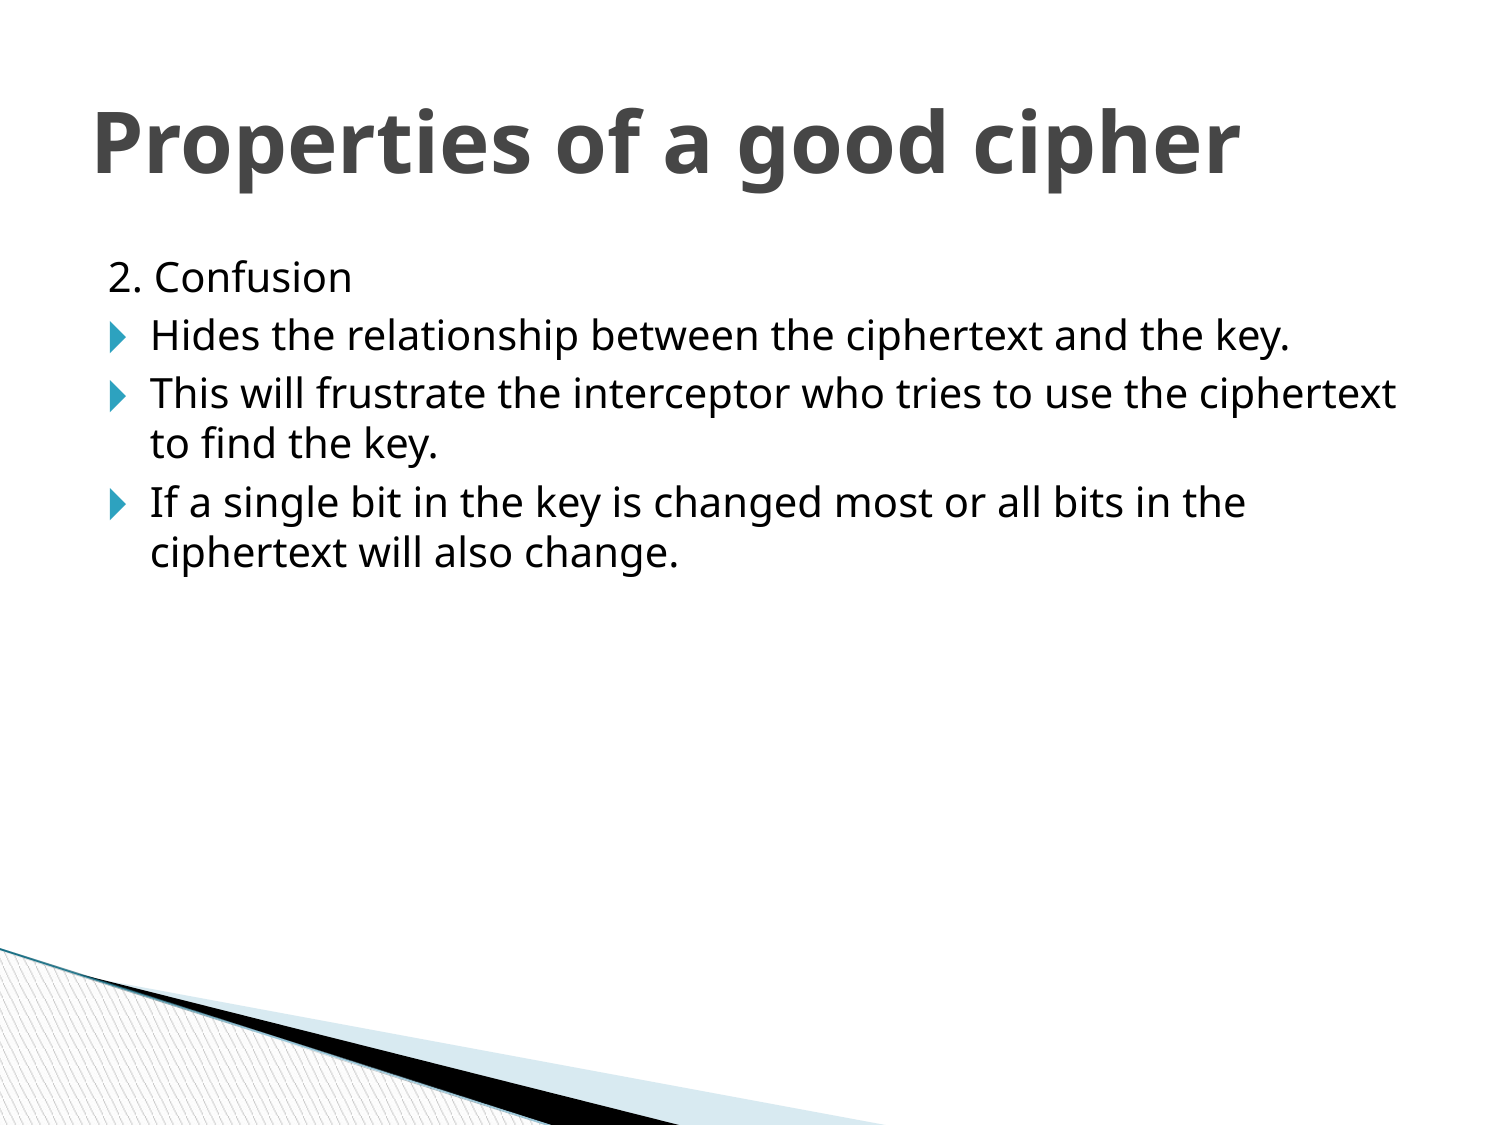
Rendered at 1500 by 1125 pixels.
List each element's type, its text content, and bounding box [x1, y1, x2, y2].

picture [0, 947, 559, 1125]
list 2. Confusion Hides the relationship between the ciphertext and the key. This will frustrate the interceptor who tries to use the ciphertext to find the key. If a single bit in the key is changed most or all bits in the ciphertext will also change. [75, 242, 1425, 986]
title Properties of a good cipher [75, 45, 1425, 233]
